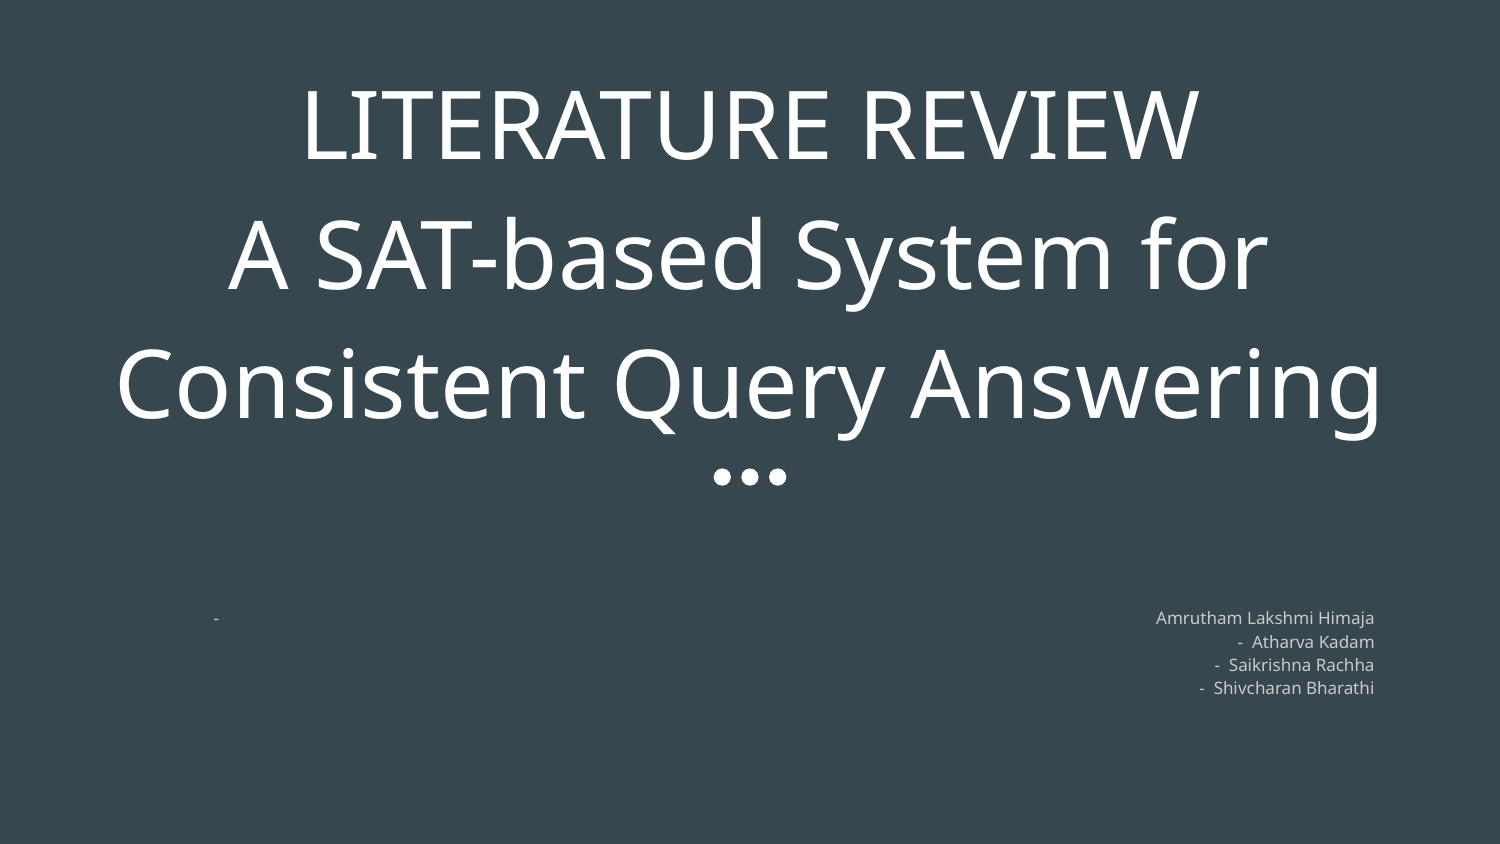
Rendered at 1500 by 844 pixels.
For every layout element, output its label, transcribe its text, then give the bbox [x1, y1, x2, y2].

subtitle Amrutham Lakshmi Himaja - Atharva Kadam - Saikrishna Rachha - Shivcharan Bharathi [110, 591, 1390, 722]
title LITERATURE REVIEW A SAT-based System for Consistent Query Answering [95, 21, 1405, 462]
